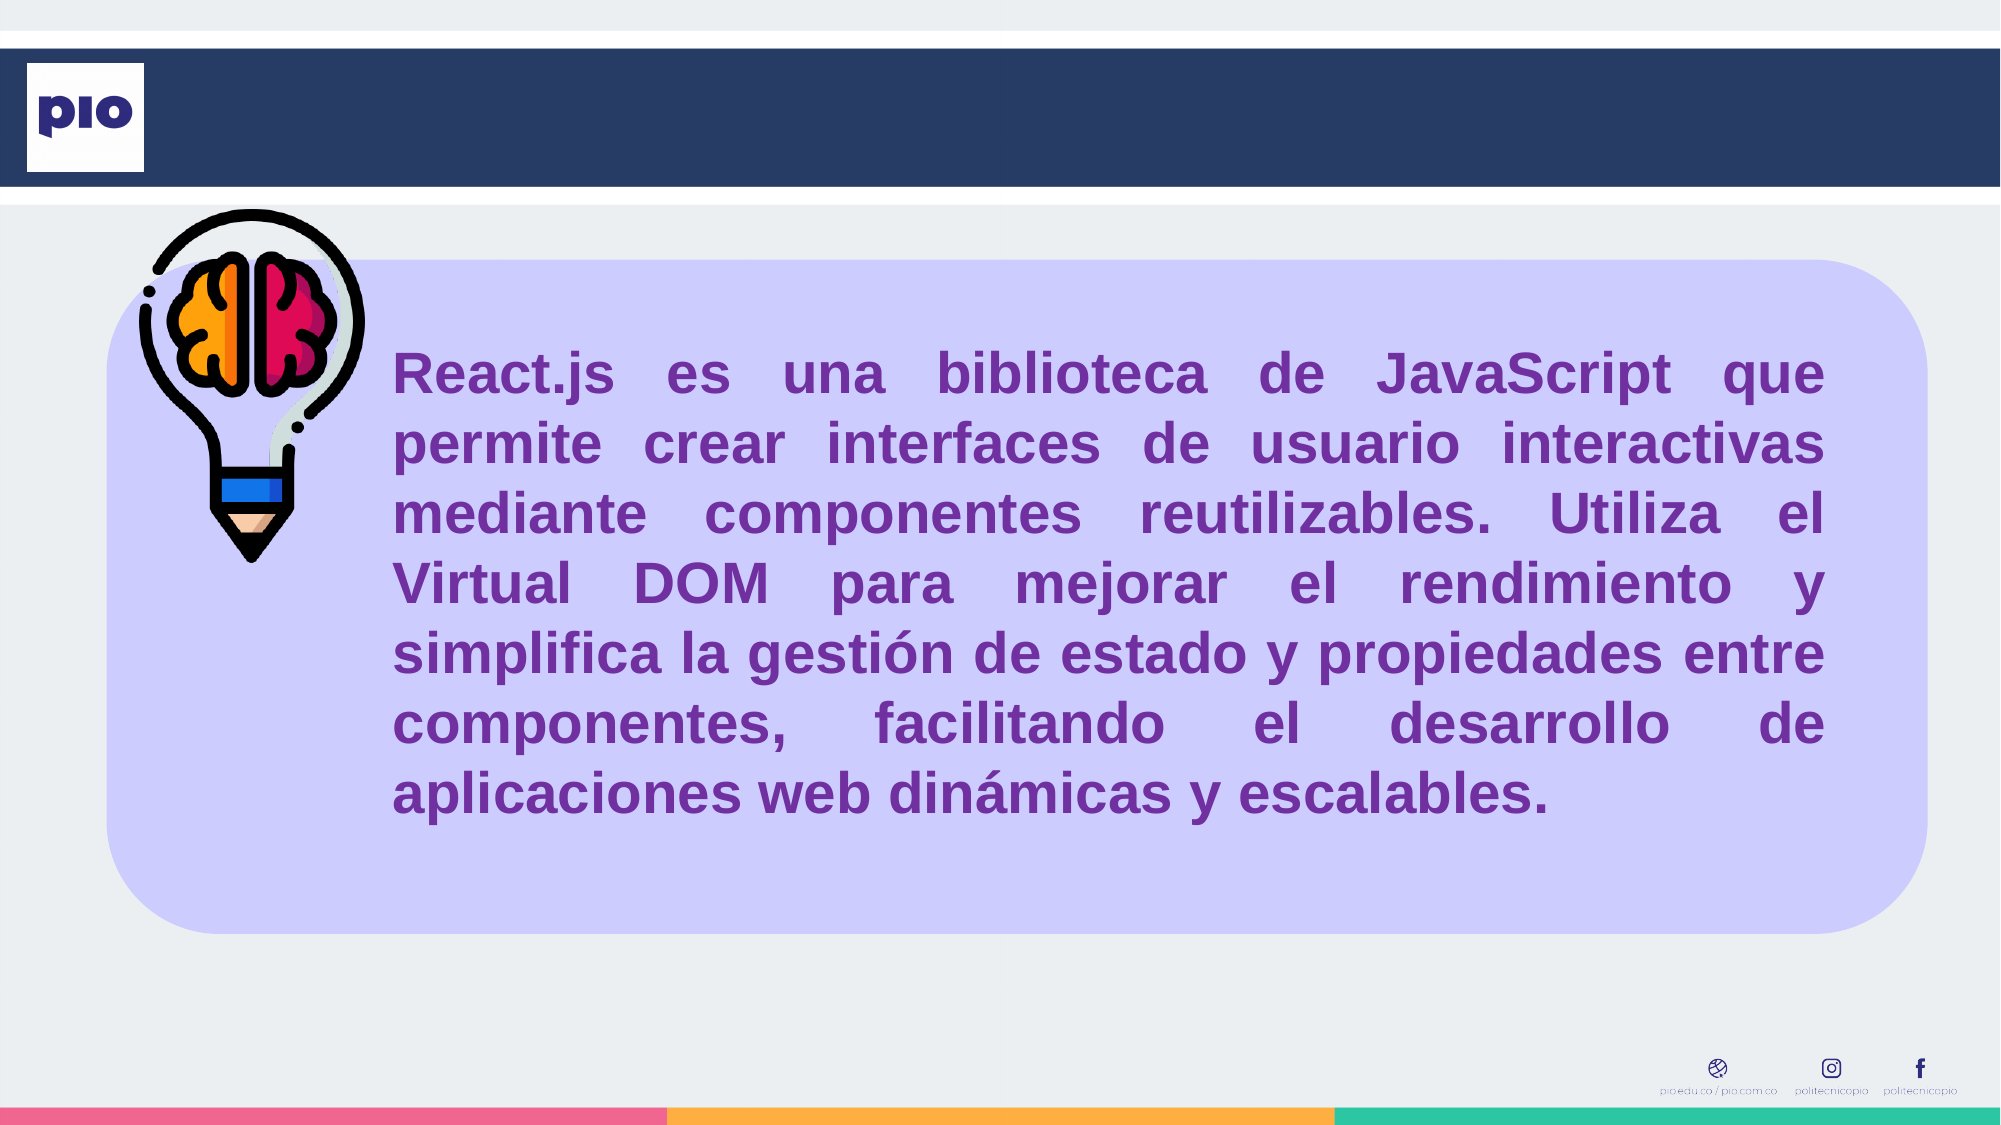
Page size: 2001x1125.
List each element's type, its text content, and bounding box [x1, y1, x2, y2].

text_box [445, 1030, 1425, 1125]
text_box [44, 56, 171, 182]
text_box React.js es una biblioteca de JavaScript que permite crear interfaces de usuario interactivas mediante componentes reutilizables. Utiliza el Virtual DOM para mejorar el rendimiento y simplifica la gestión de estado y propiedades entre componentes, facilitando el desarrollo de aplicaciones web dinámicas y escalables. [377, 327, 1843, 833]
text_box [106, 259, 1928, 934]
picture [0, 0, 2001, 1125]
